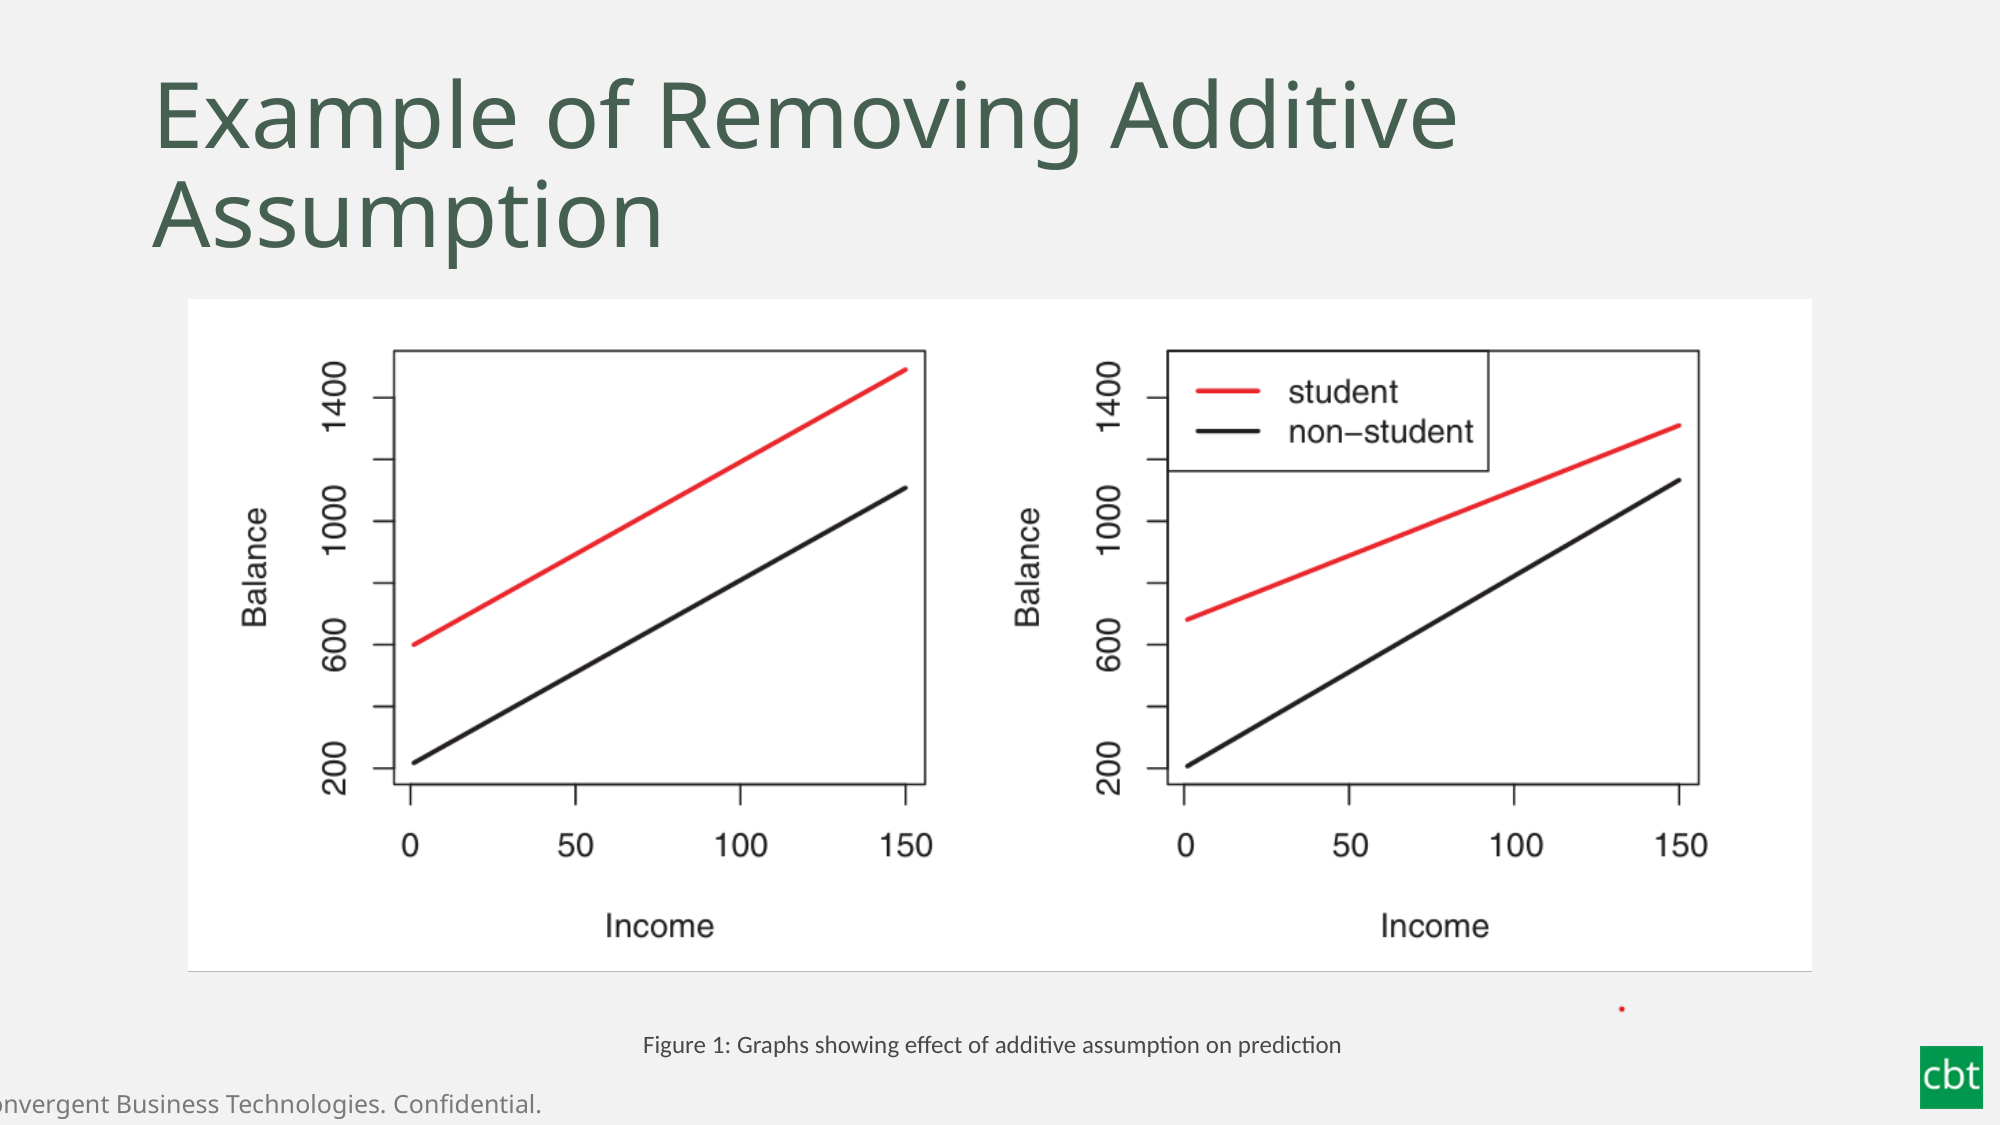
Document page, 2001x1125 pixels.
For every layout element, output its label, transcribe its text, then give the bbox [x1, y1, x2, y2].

text_box Figure 1: Graphs showing effect of additive assumption on prediction [628, 1014, 1564, 1079]
title Example of Removing Additive Assumption [137, 59, 1863, 278]
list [188, 299, 1812, 1014]
picture [1920, 1046, 1984, 1109]
